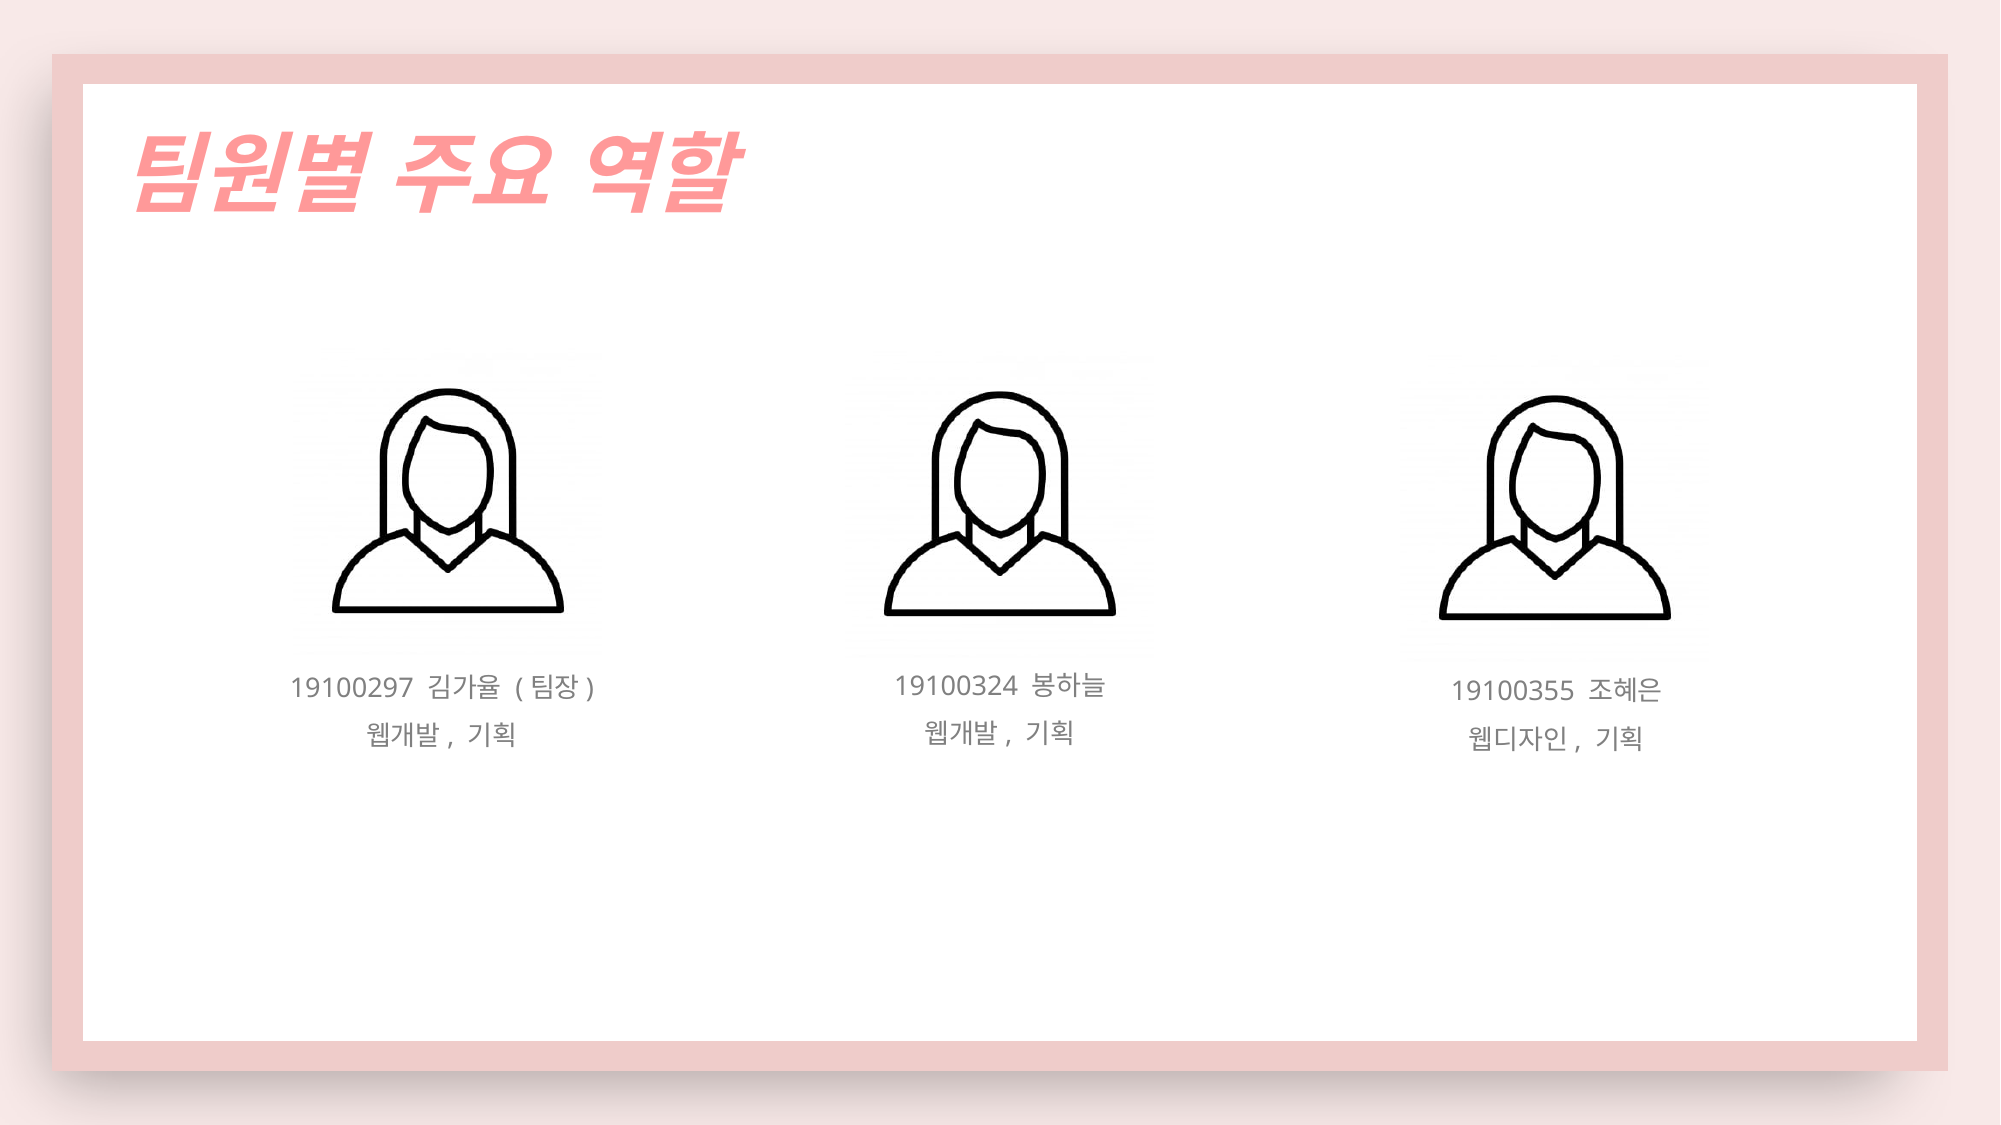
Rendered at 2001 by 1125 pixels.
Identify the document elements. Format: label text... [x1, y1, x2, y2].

text_box 19100324 봉하늘 웹개발, 기획 [828, 644, 1172, 757]
picture [293, 346, 602, 655]
text_box [66, 68, 1934, 1057]
text_box 19100355 조혜은 웹디자인, 기획 [1385, 649, 1728, 762]
text_box 팀원별 주요 역할 [107, 111, 1893, 231]
text_box 19100297 김가율 (팀장) 웹개발, 기획 [270, 646, 613, 759]
picture [845, 349, 1155, 658]
picture [1400, 353, 1709, 662]
text_box [100, 232, 1900, 1125]
